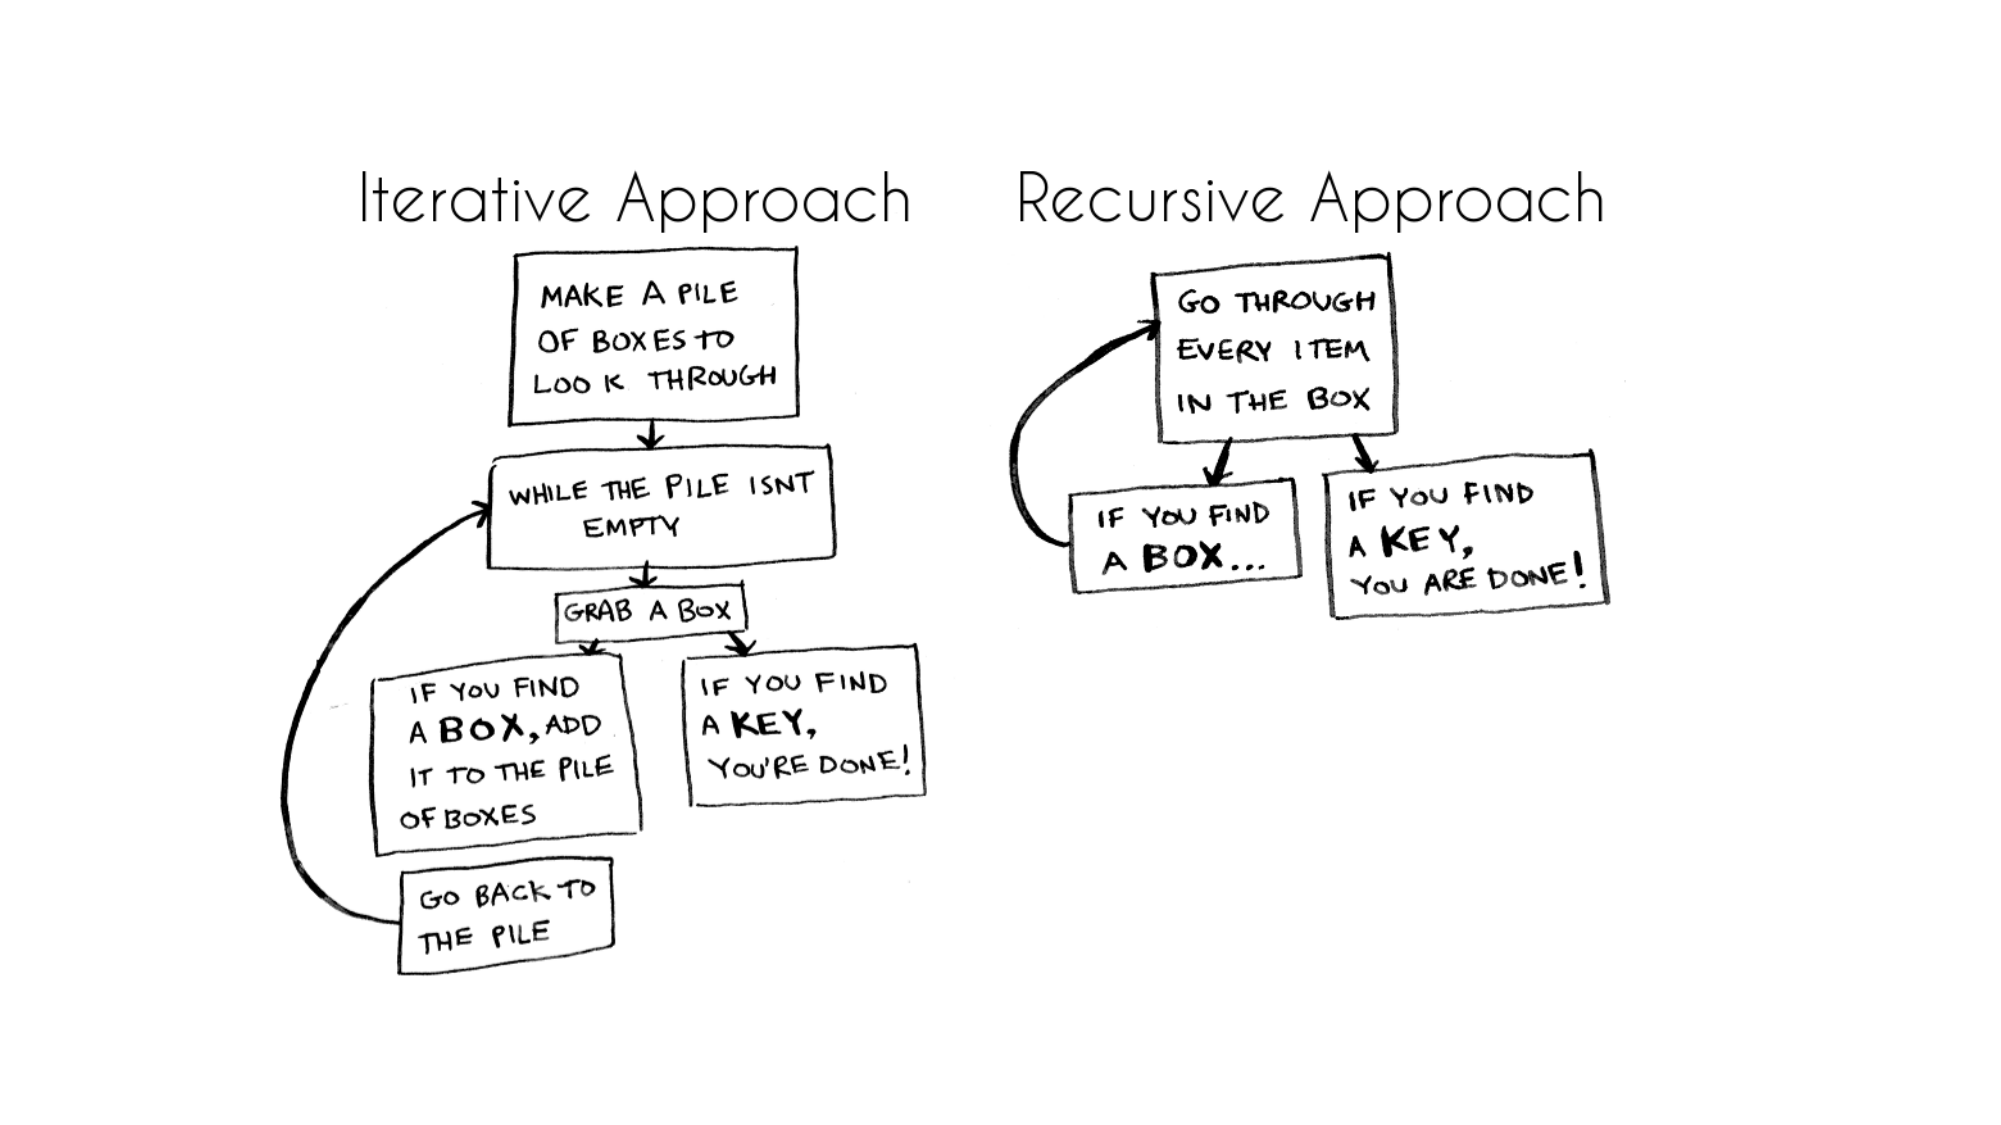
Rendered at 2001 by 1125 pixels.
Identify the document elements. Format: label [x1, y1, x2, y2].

list [273, 129, 1681, 996]
